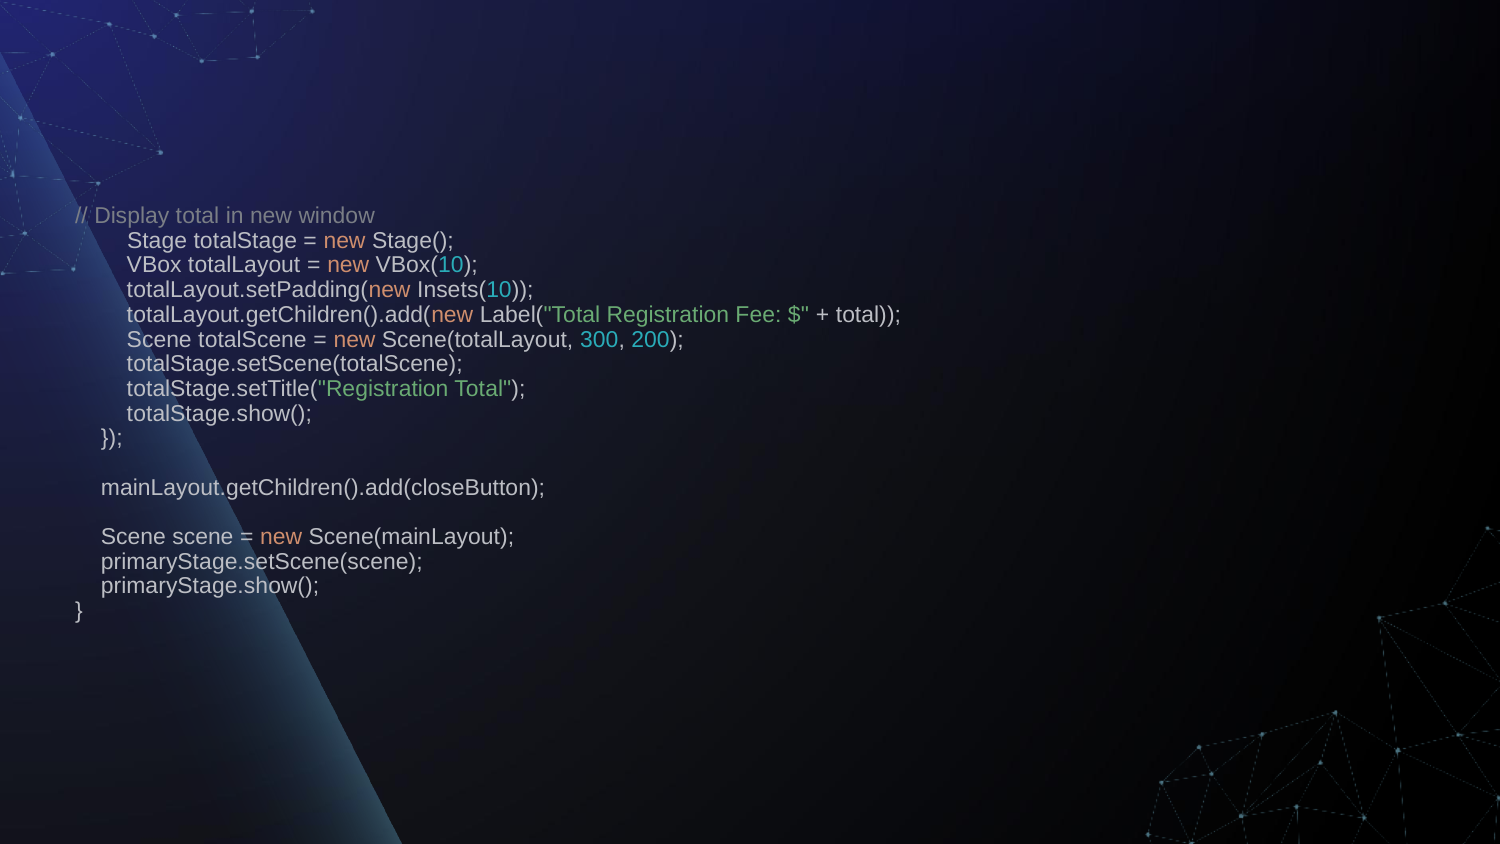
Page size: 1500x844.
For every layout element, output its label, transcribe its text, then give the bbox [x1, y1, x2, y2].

picture [0, 0, 1500, 844]
subtitle // Display total in new window Stage totalStage = new Stage(); VBox totalLayout = new VBox(10); totalLayout.setPadding(new Insets(10)); totalLayout.getChildren().add(new Label("Total Registration Fee: $" + total)); Scene totalScene = new Scene(totalLayout, 300, 200); totalStage.setScene(totalScene); totalStage.setTitle("Registration Total"); totalStage.show(); }); mainLayout.getChildren().add(closeButton); Scene scene = new Scene(mainLayout); primaryStage.setScene(scene); primaryStage.show(); } [75, 197, 1425, 687]
